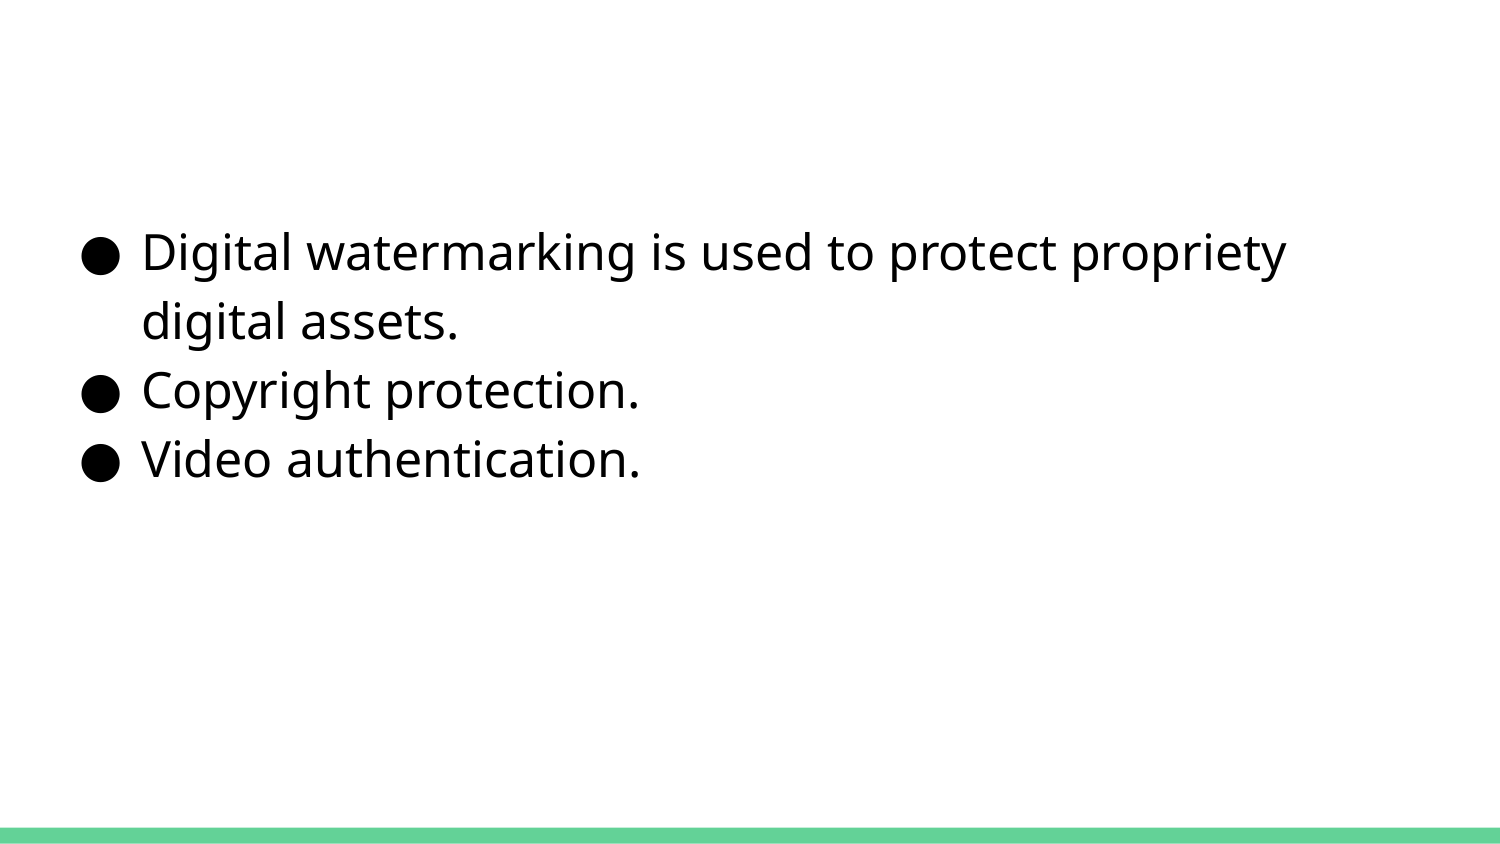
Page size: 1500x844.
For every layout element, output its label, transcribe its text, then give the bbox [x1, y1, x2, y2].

list Digital watermarking is used to protect propriety digital assets. Copyright protection. Video authentication. [51, 196, 1449, 757]
